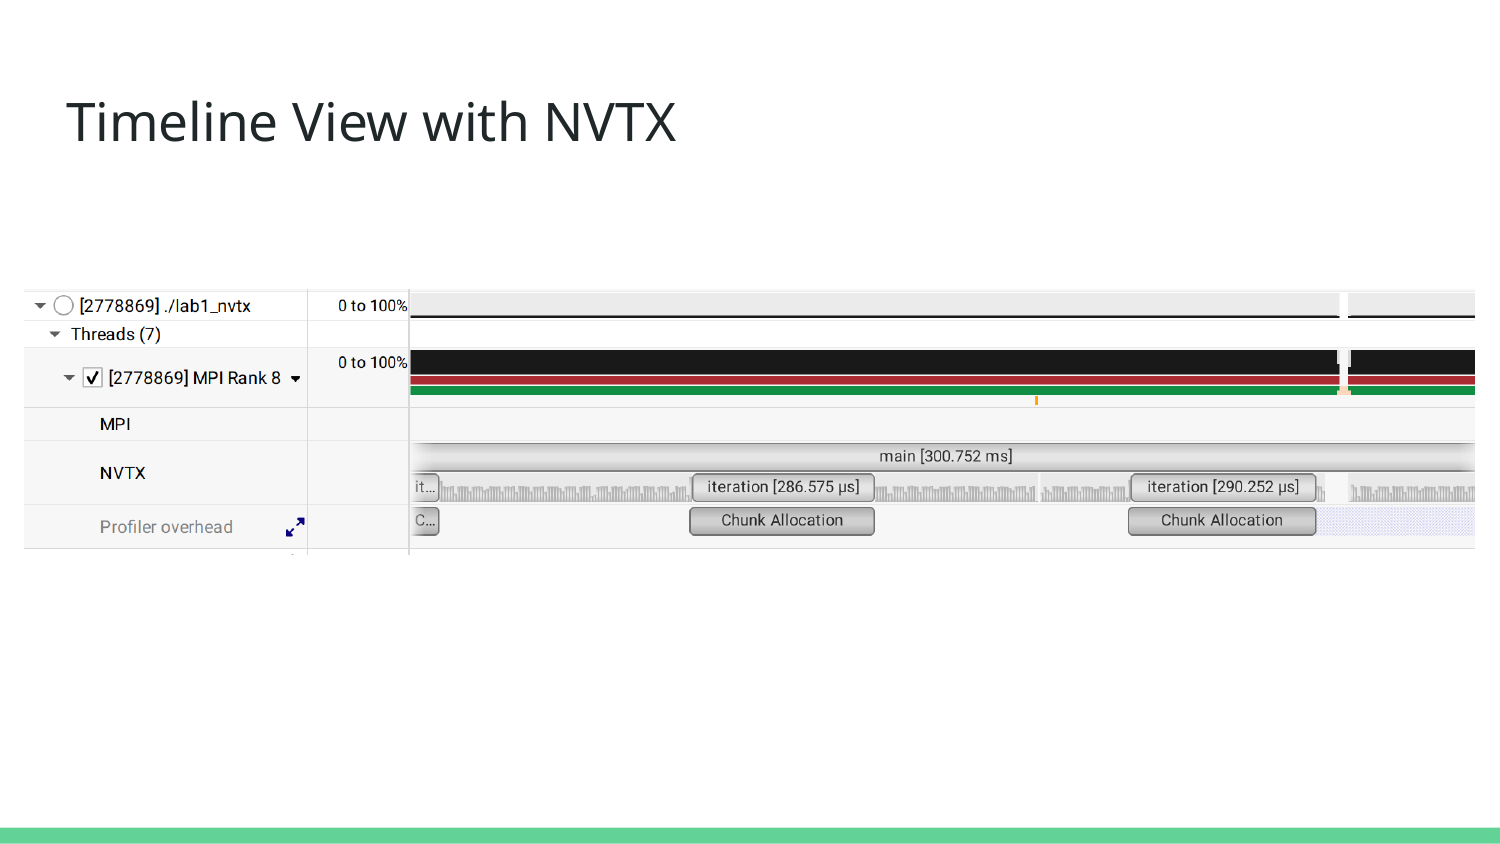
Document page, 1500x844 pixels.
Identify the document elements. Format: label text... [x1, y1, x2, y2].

title Timeline View with NVTX [51, 72, 1449, 167]
picture [24, 288, 1476, 555]
